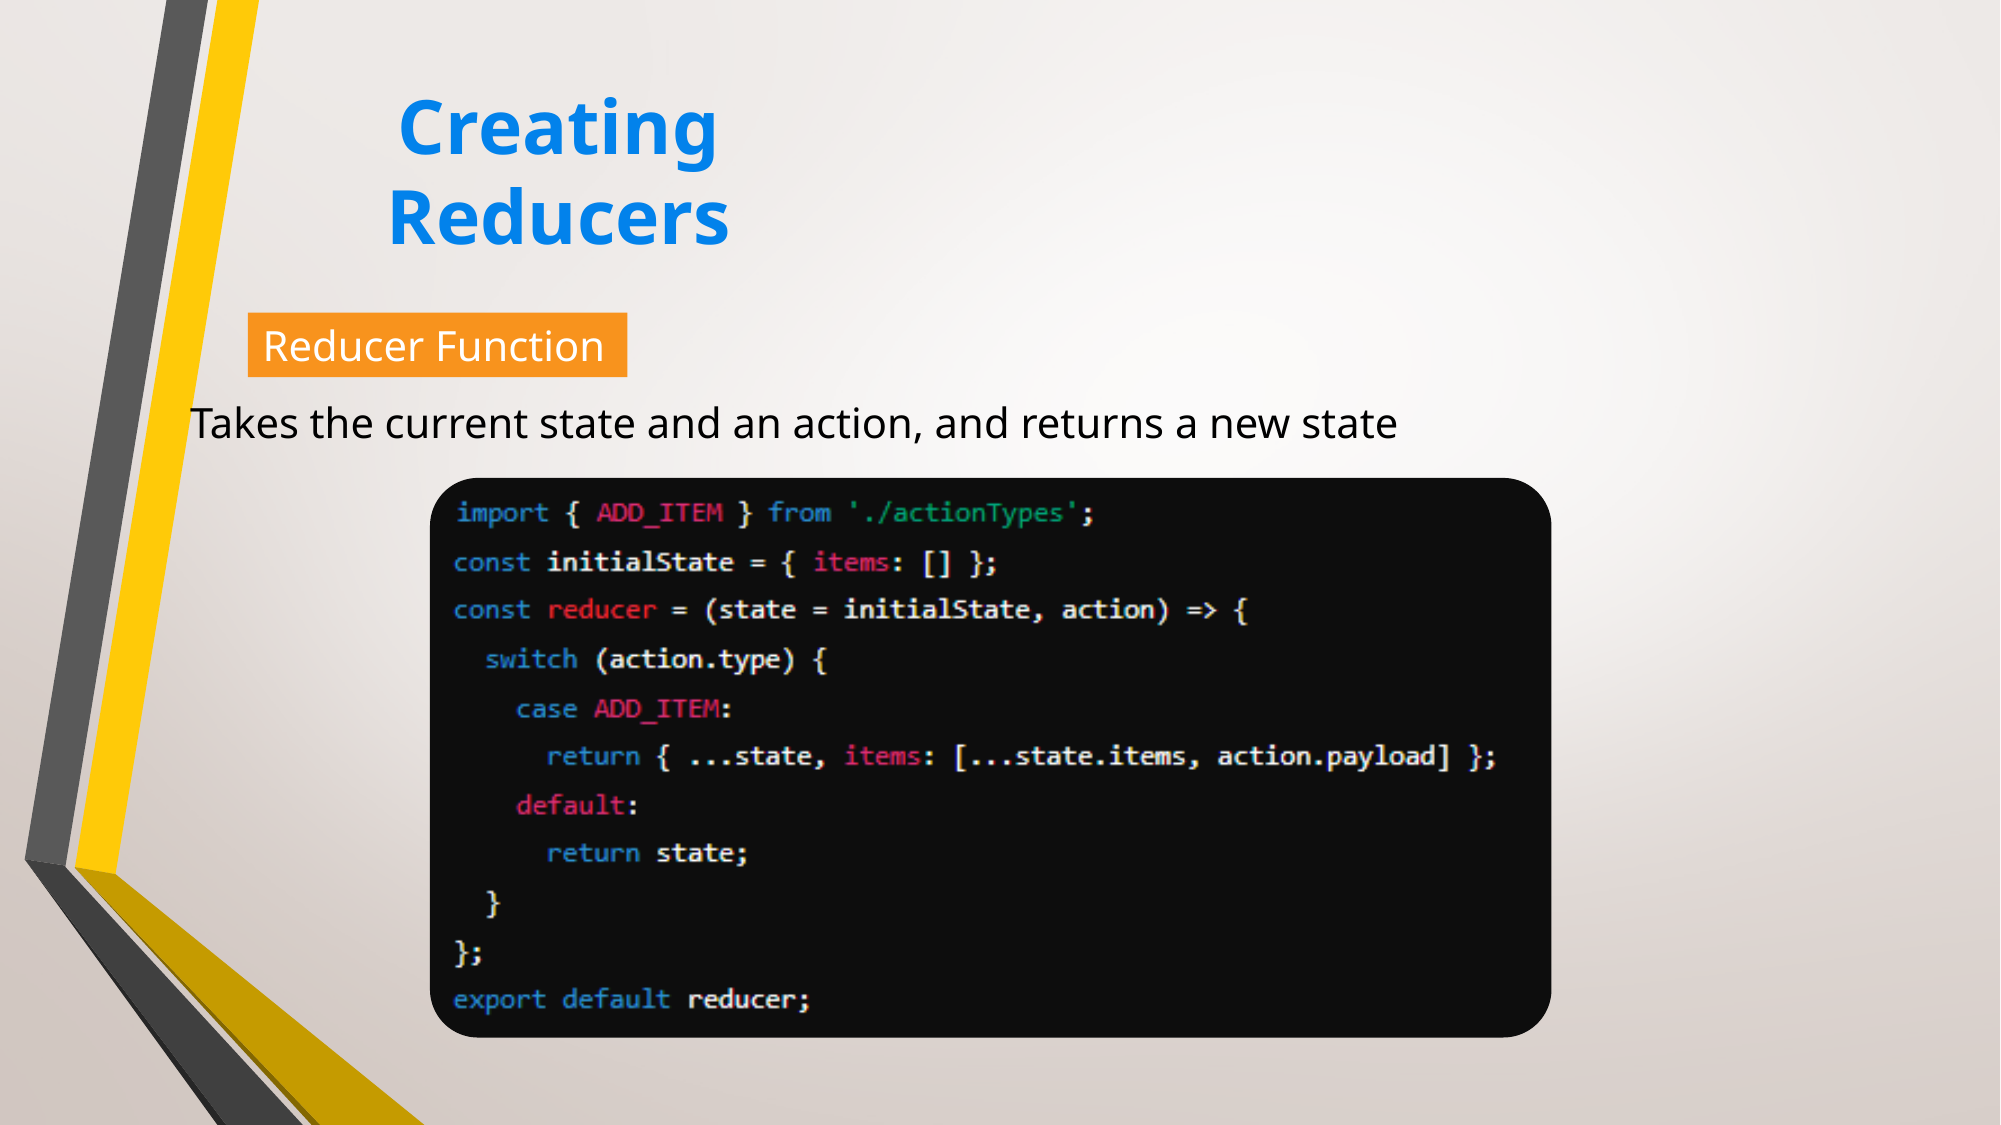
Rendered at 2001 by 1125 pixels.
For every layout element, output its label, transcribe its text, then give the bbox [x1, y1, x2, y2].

picture [429, 477, 1552, 1038]
text_box Reducer Function [247, 312, 628, 378]
text_box Takes the current state and an action, and returns a new state [175, 389, 1414, 455]
title Creating Reducers [247, 110, 871, 229]
